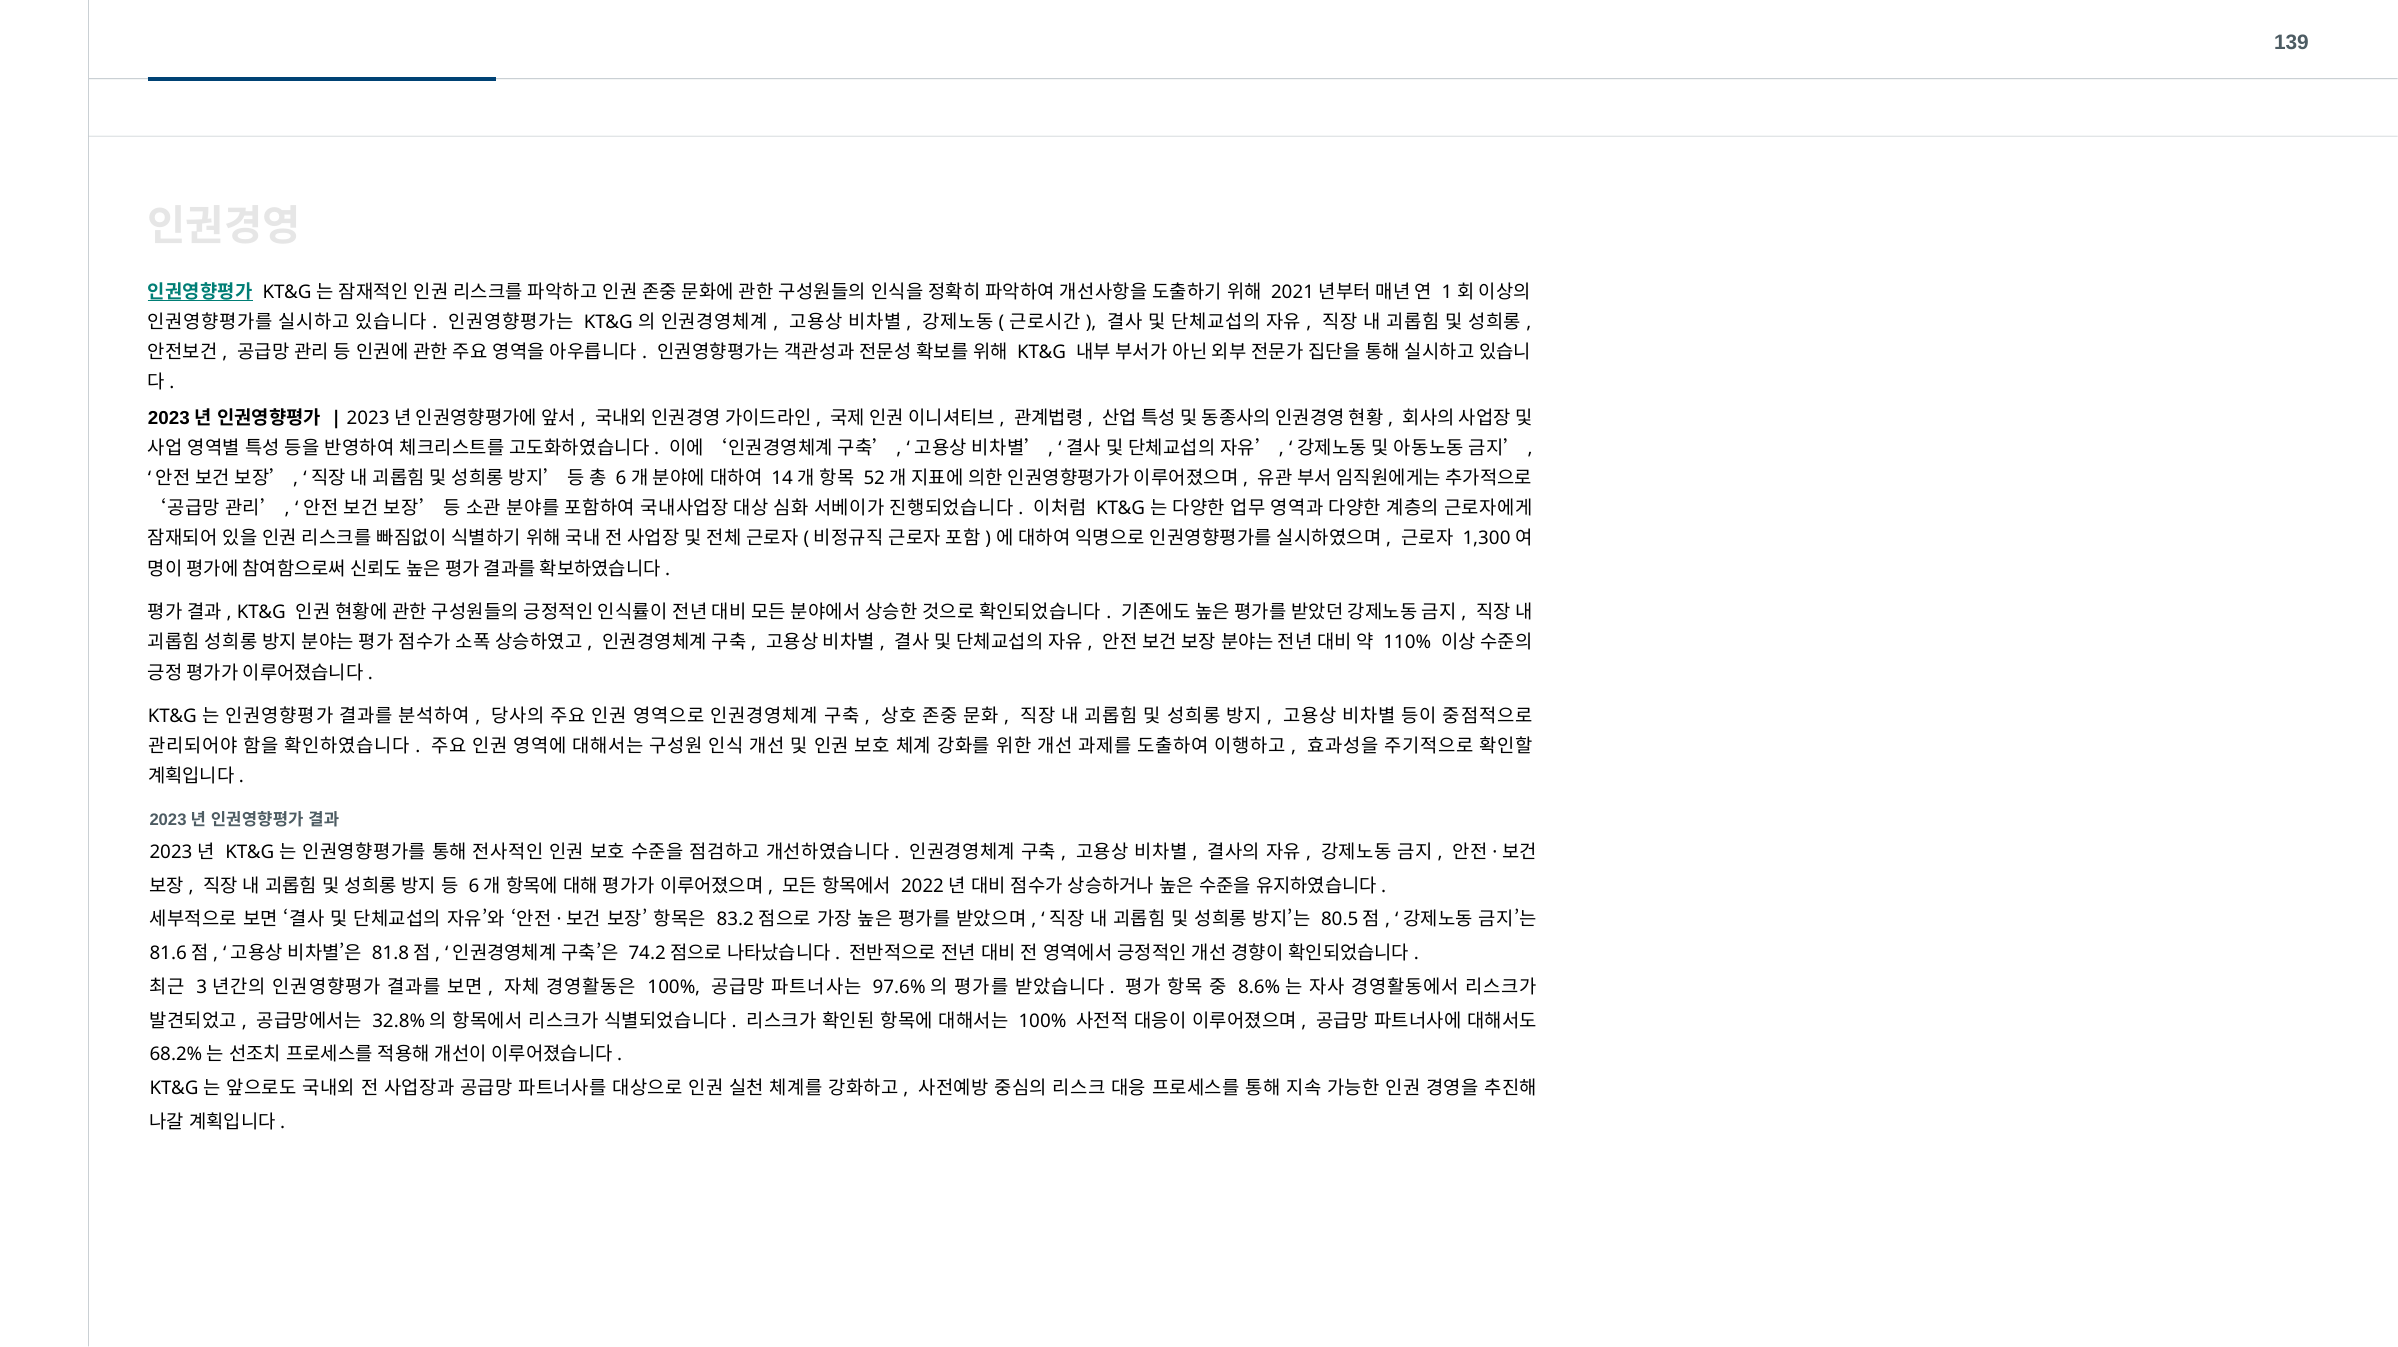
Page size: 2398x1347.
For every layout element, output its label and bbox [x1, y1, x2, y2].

text_box [88, 0, 2398, 1347]
